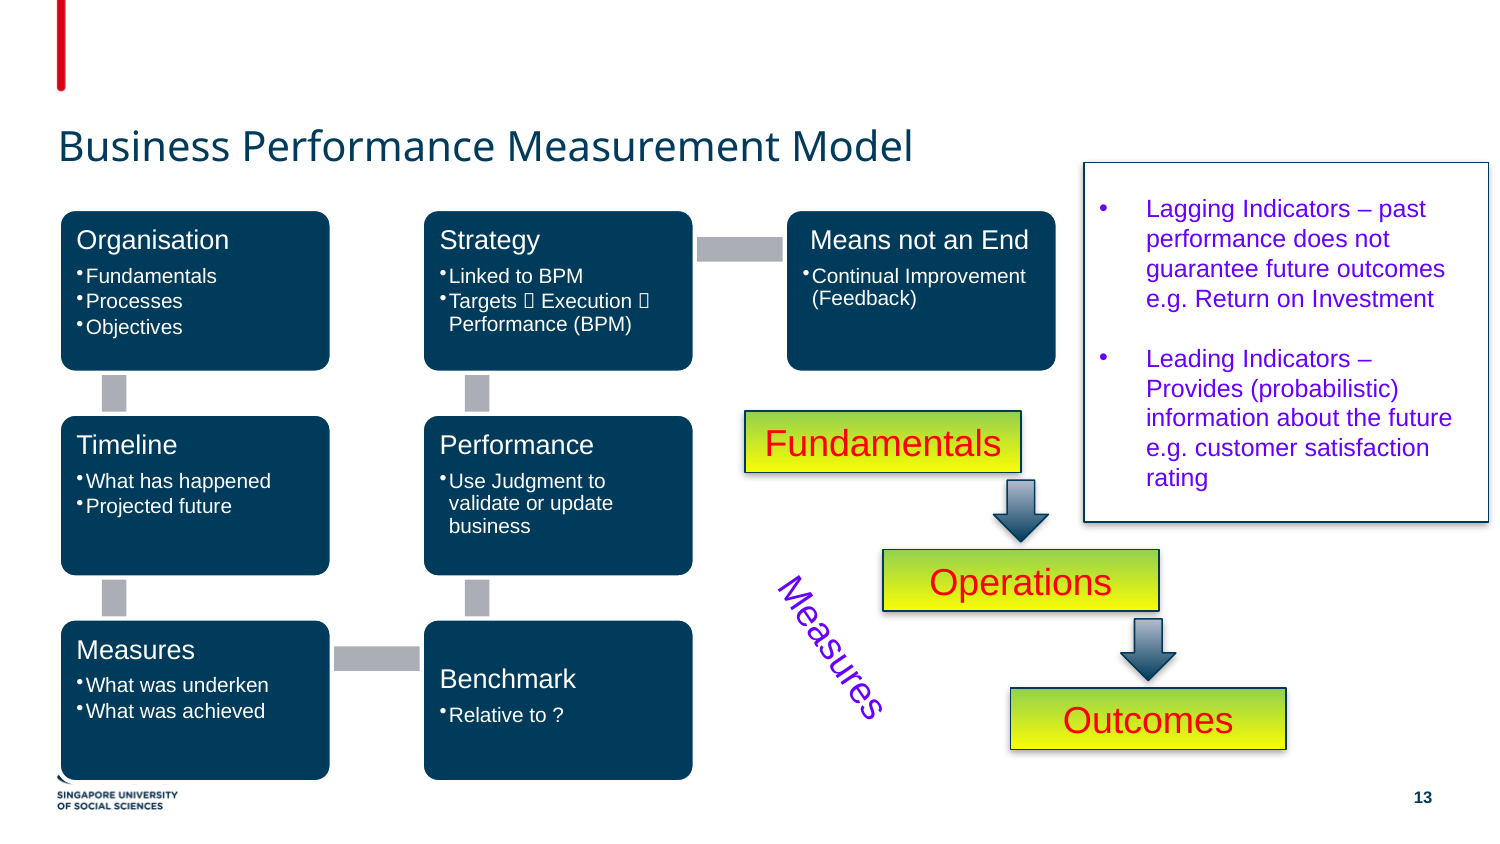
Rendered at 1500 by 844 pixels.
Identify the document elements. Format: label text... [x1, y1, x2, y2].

text_box [1120, 618, 1177, 682]
text_box Outcomes [1064, 687, 1287, 750]
text_box Operations [1064, 549, 1160, 612]
picture [56, 0, 70, 74]
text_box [58, 162, 1059, 830]
text_box Lagging Indicators – past performance does not guarantee future outcomes e.g. Return on Investment Leading Indicators – Provides (probabilistic) information about the future e.g. customer satisfaction rating [1083, 162, 1489, 523]
title Business Performance Measurement Model [42, 74, 1448, 210]
